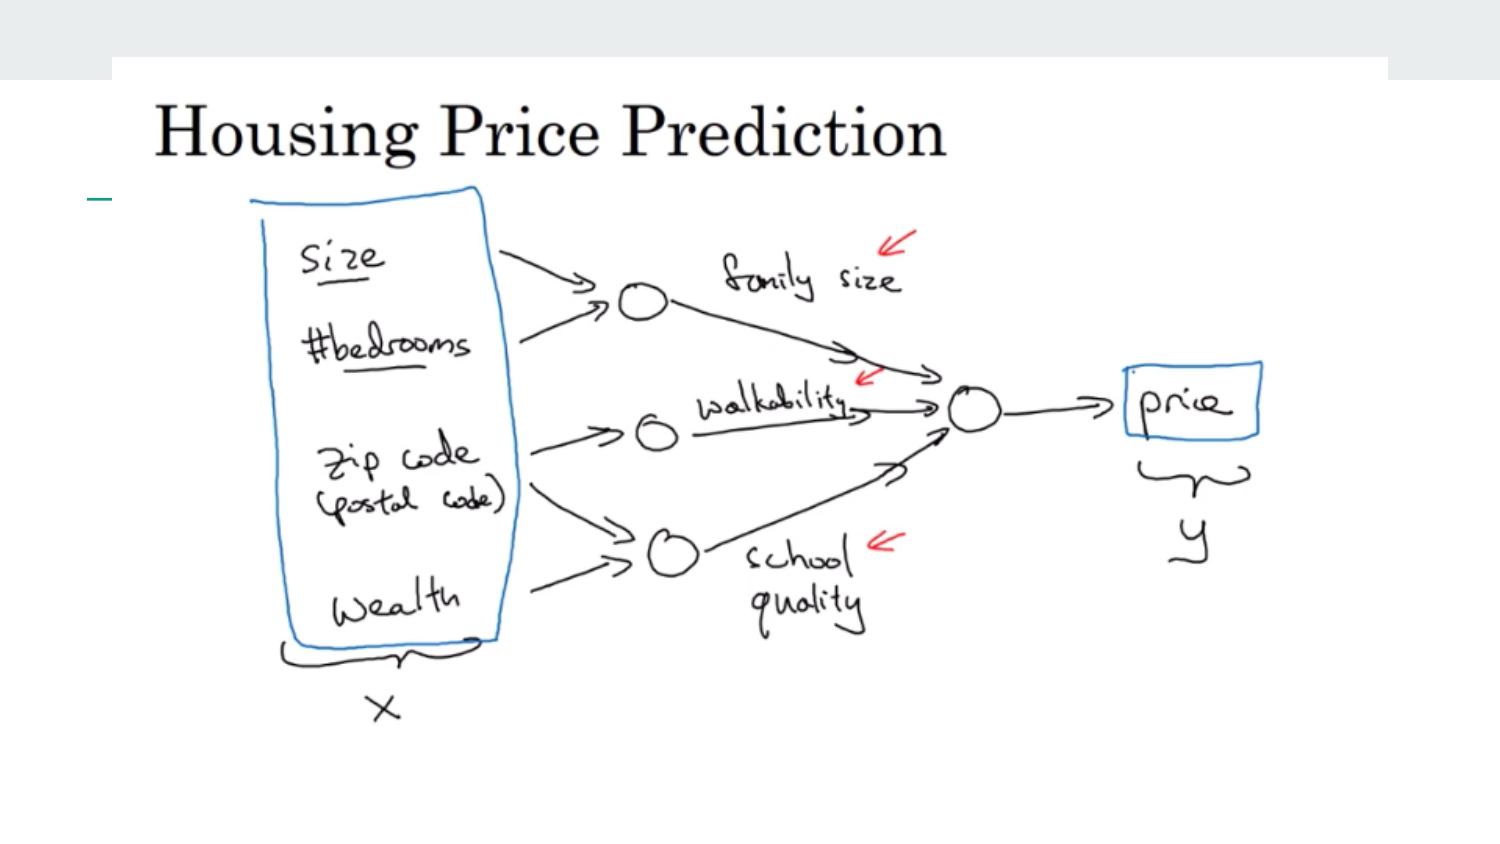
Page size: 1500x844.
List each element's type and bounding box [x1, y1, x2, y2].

picture [112, 57, 1388, 787]
